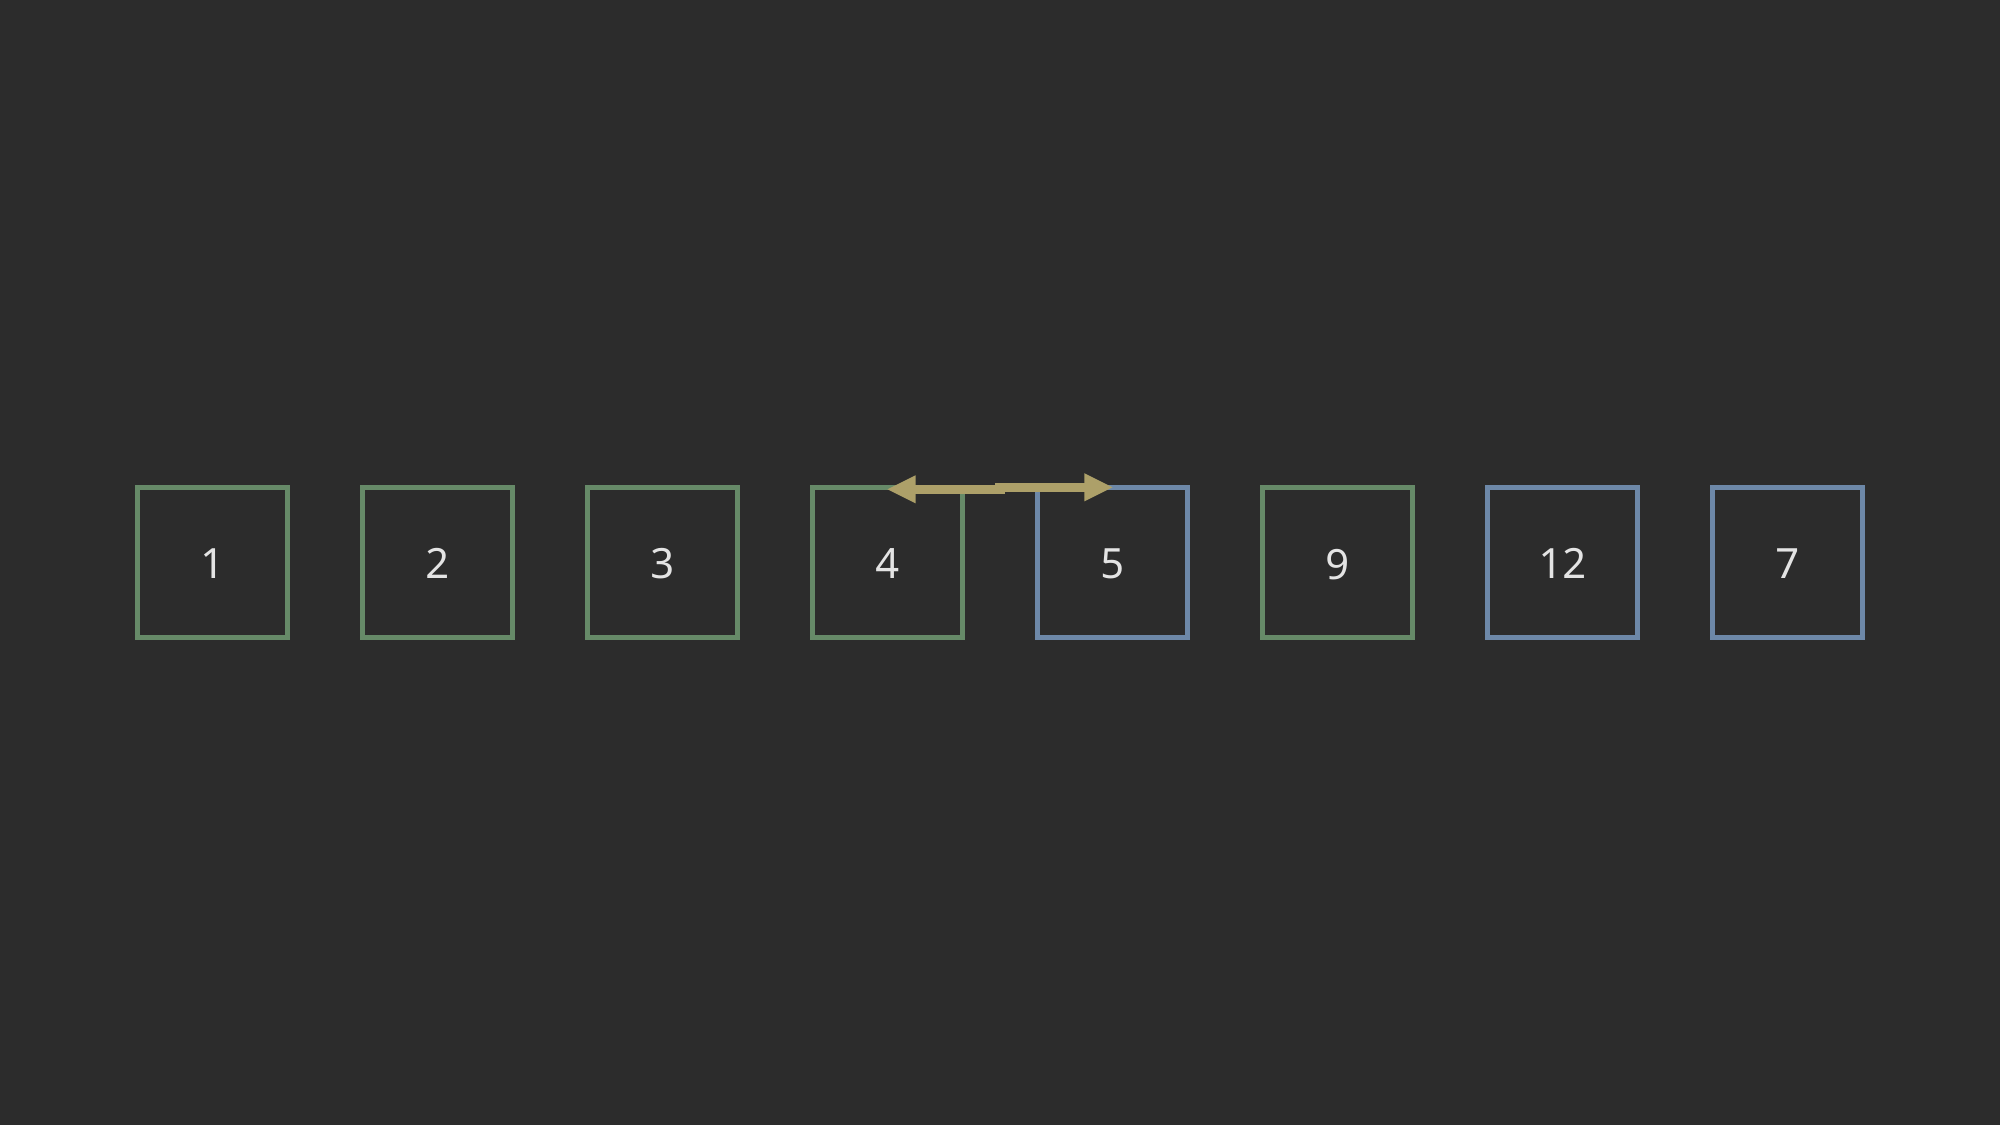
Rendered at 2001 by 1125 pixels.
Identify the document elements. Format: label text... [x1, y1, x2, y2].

text_box 7 [1711, 486, 1864, 639]
text_box 2 [361, 486, 514, 639]
text_box 1 [136, 486, 289, 639]
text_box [998, 375, 1002, 602]
text_box 12 [1486, 486, 1639, 639]
text_box 9 [1261, 486, 1414, 639]
text_box 4 [811, 486, 964, 639]
text_box 5 [1036, 486, 1189, 639]
text_box 3 [586, 486, 739, 639]
